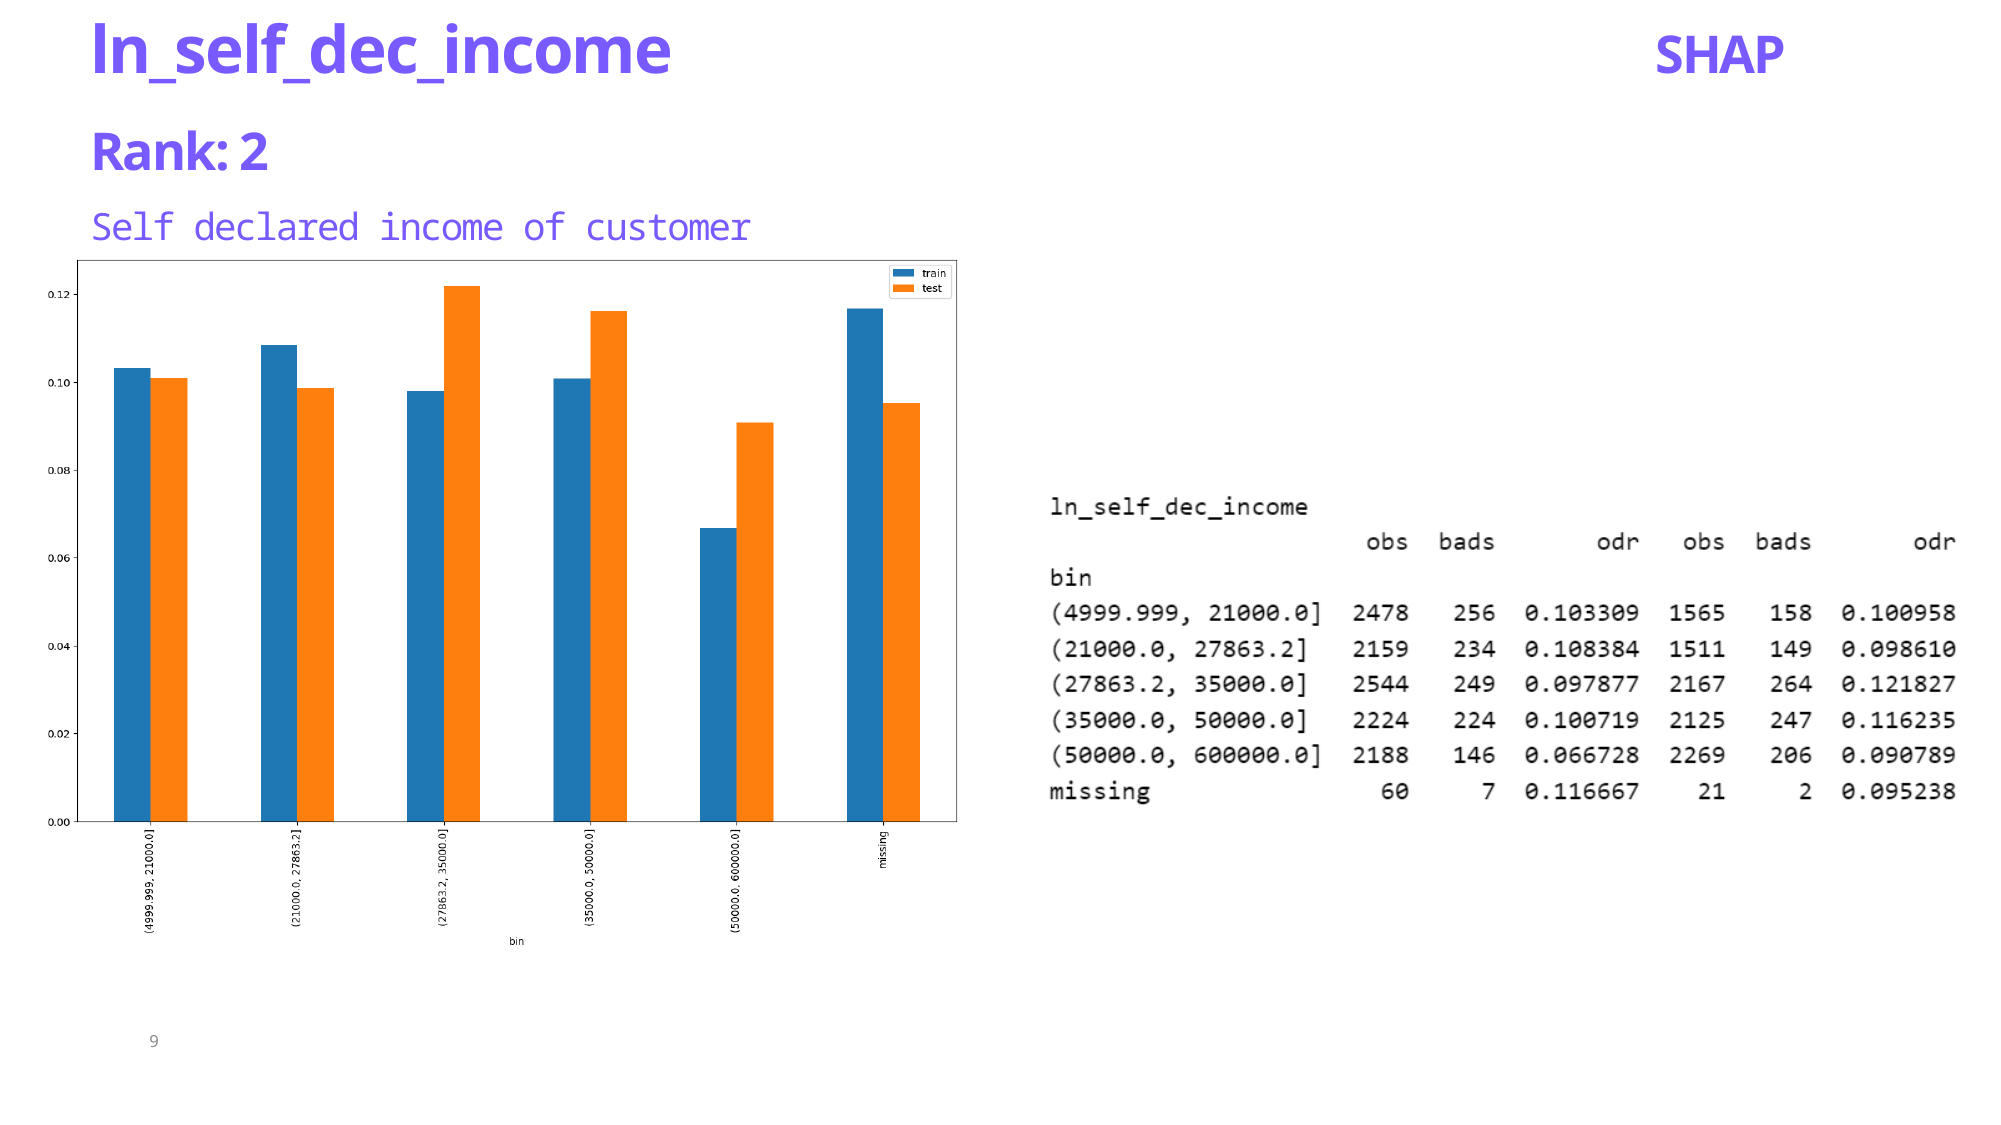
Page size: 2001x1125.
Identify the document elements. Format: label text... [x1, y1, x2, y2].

slide_number 9 [149, 1030, 588, 1069]
picture [1016, 470, 2000, 833]
title ln_self_dec_income SHAP Rank: 2 Self declared income of customer [90, 0, 1933, 249]
picture [39, 252, 963, 954]
